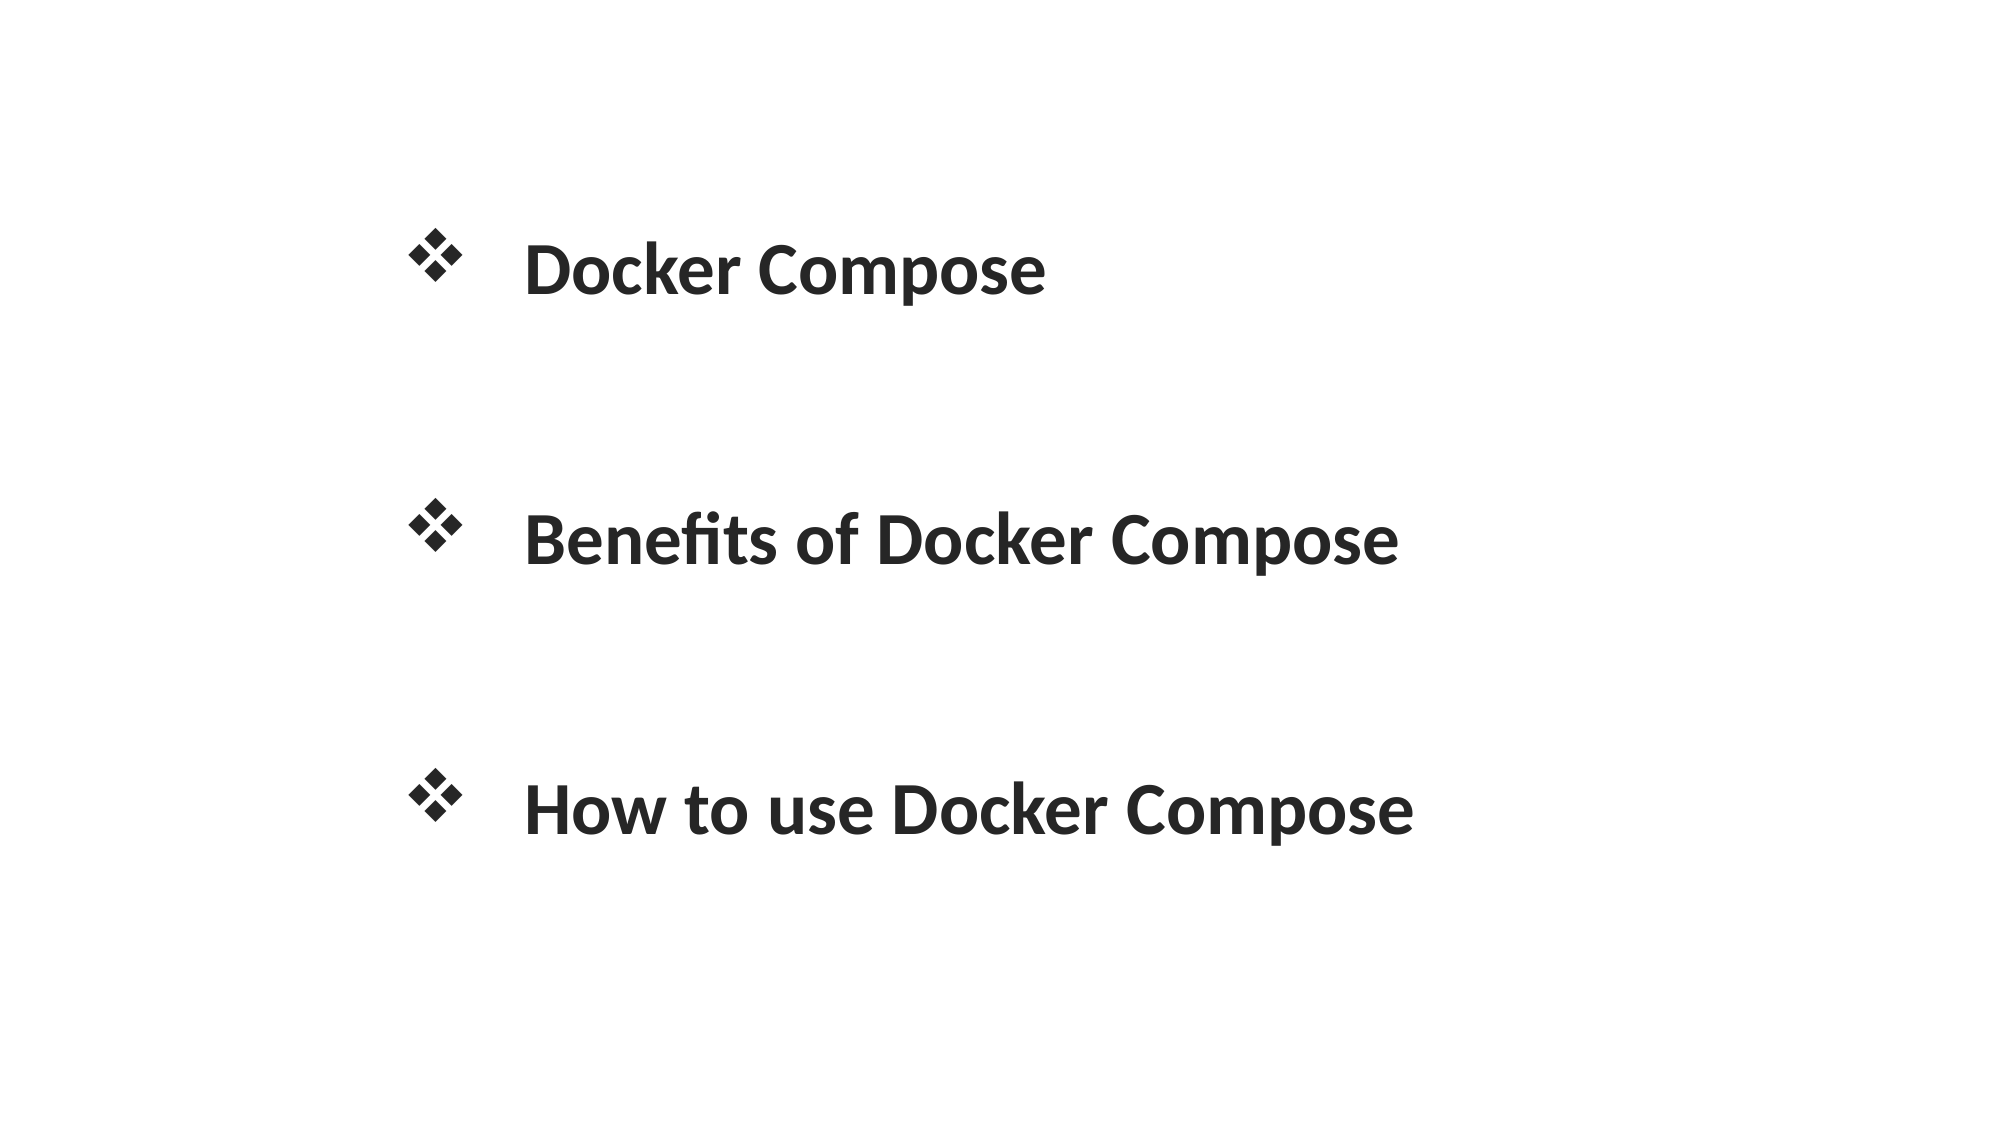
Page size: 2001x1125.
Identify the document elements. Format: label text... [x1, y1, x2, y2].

text_box Docker Compose Benefits of Docker Compose How to use Docker Compose [387, 212, 1488, 1083]
